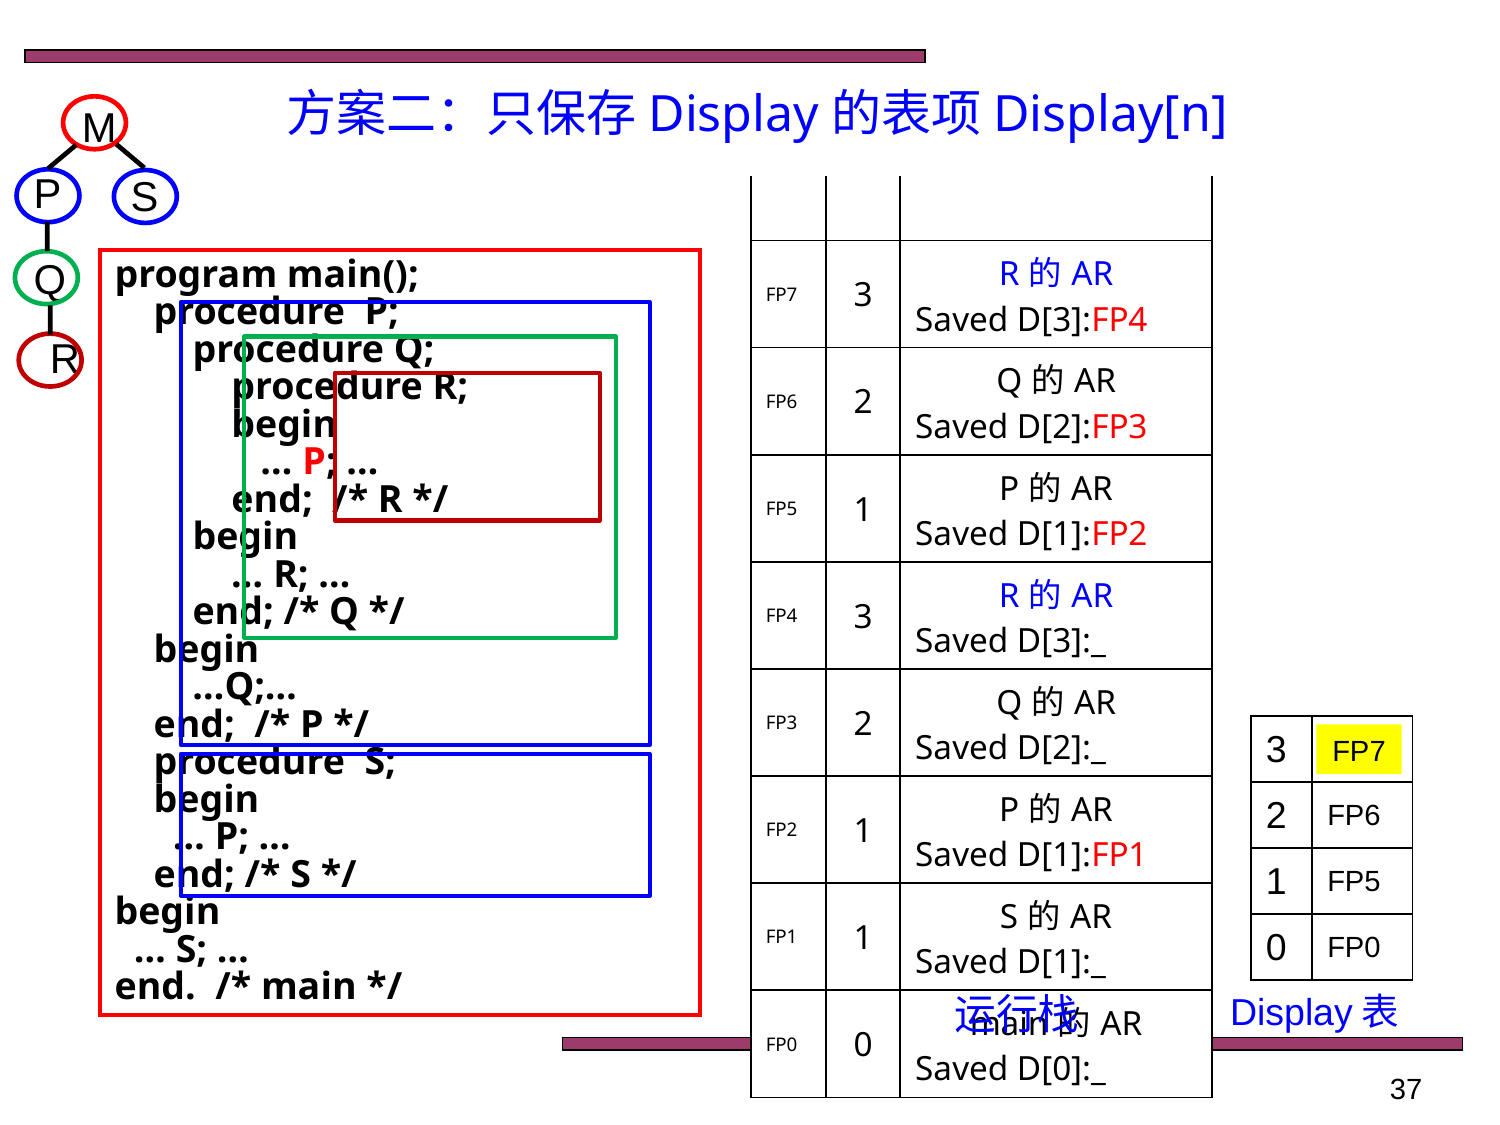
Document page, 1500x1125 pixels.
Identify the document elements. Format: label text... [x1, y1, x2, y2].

table_cell FP7 [752, 241, 825, 347]
text_box [244, 336, 616, 638]
table_cell main的AR Saved D[0]:_ [901, 991, 1211, 1097]
table_header 3 [1252, 717, 1311, 781]
text_box program main(); procedure P; procedure Q; procedure R; begin … P; … end; /* R */ begin … R; … end; /* Q */ begin …Q;… end; /* P */ procedure S; begin … P; … end; /* S */ begin … S; … end. /* main */ [99, 249, 700, 1015]
table_header [752, 176, 825, 240]
table_cell P的AR Saved D[1]:FP1 [901, 777, 1211, 882]
table_cell 1 [827, 884, 899, 989]
table_cell S的AR Saved D[1]:_ [901, 884, 1211, 989]
table_cell 1 [827, 456, 899, 561]
table_cell Q的AR Saved D[2]:FP3 [901, 348, 1211, 454]
table_cell 1 [827, 777, 899, 882]
table_cell 0 [1252, 915, 1311, 979]
table_header [827, 176, 899, 240]
table_cell FP0 [752, 991, 825, 1097]
text_box [180, 302, 650, 745]
table_cell 3 [827, 563, 899, 668]
table_cell 2 [827, 670, 899, 775]
table_cell 1 [1252, 849, 1311, 913]
text_box Display表 [1215, 980, 1414, 1040]
text_box FP7 [1316, 724, 1402, 775]
table_cell 2 [1252, 783, 1311, 847]
text_box 方案二：只保存Display的表项Display[n] [271, 73, 1243, 149]
table_cell R的AR Saved D[3]:FP4 [901, 241, 1211, 347]
table_cell FP0 [1313, 915, 1412, 979]
text_box [180, 754, 650, 896]
table_cell FP5 [752, 456, 825, 561]
table_cell Q的AR Saved D[2]:_ [901, 670, 1211, 775]
text_box 运行栈 [939, 980, 1095, 1046]
table_cell FP6 [752, 348, 825, 454]
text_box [14, 93, 178, 391]
table_cell 3 [827, 241, 899, 347]
table_header [901, 176, 1211, 240]
slide_number 37 [1087, 1062, 1438, 1103]
table_cell P的AR Saved D[1]:FP2 [901, 456, 1211, 561]
table_cell FP4 [752, 563, 825, 668]
table_cell 2 [827, 348, 899, 454]
table_cell FP1 [752, 884, 825, 989]
table_cell FP5 [1313, 849, 1412, 913]
table_cell R的AR Saved D[3]:_ [901, 563, 1211, 668]
table_cell FP2 [752, 777, 825, 882]
table_cell 0 [827, 991, 899, 1097]
table_cell FP6 [1313, 783, 1412, 847]
table_header FP4 [1313, 717, 1412, 781]
table_cell FP3 [752, 670, 825, 775]
